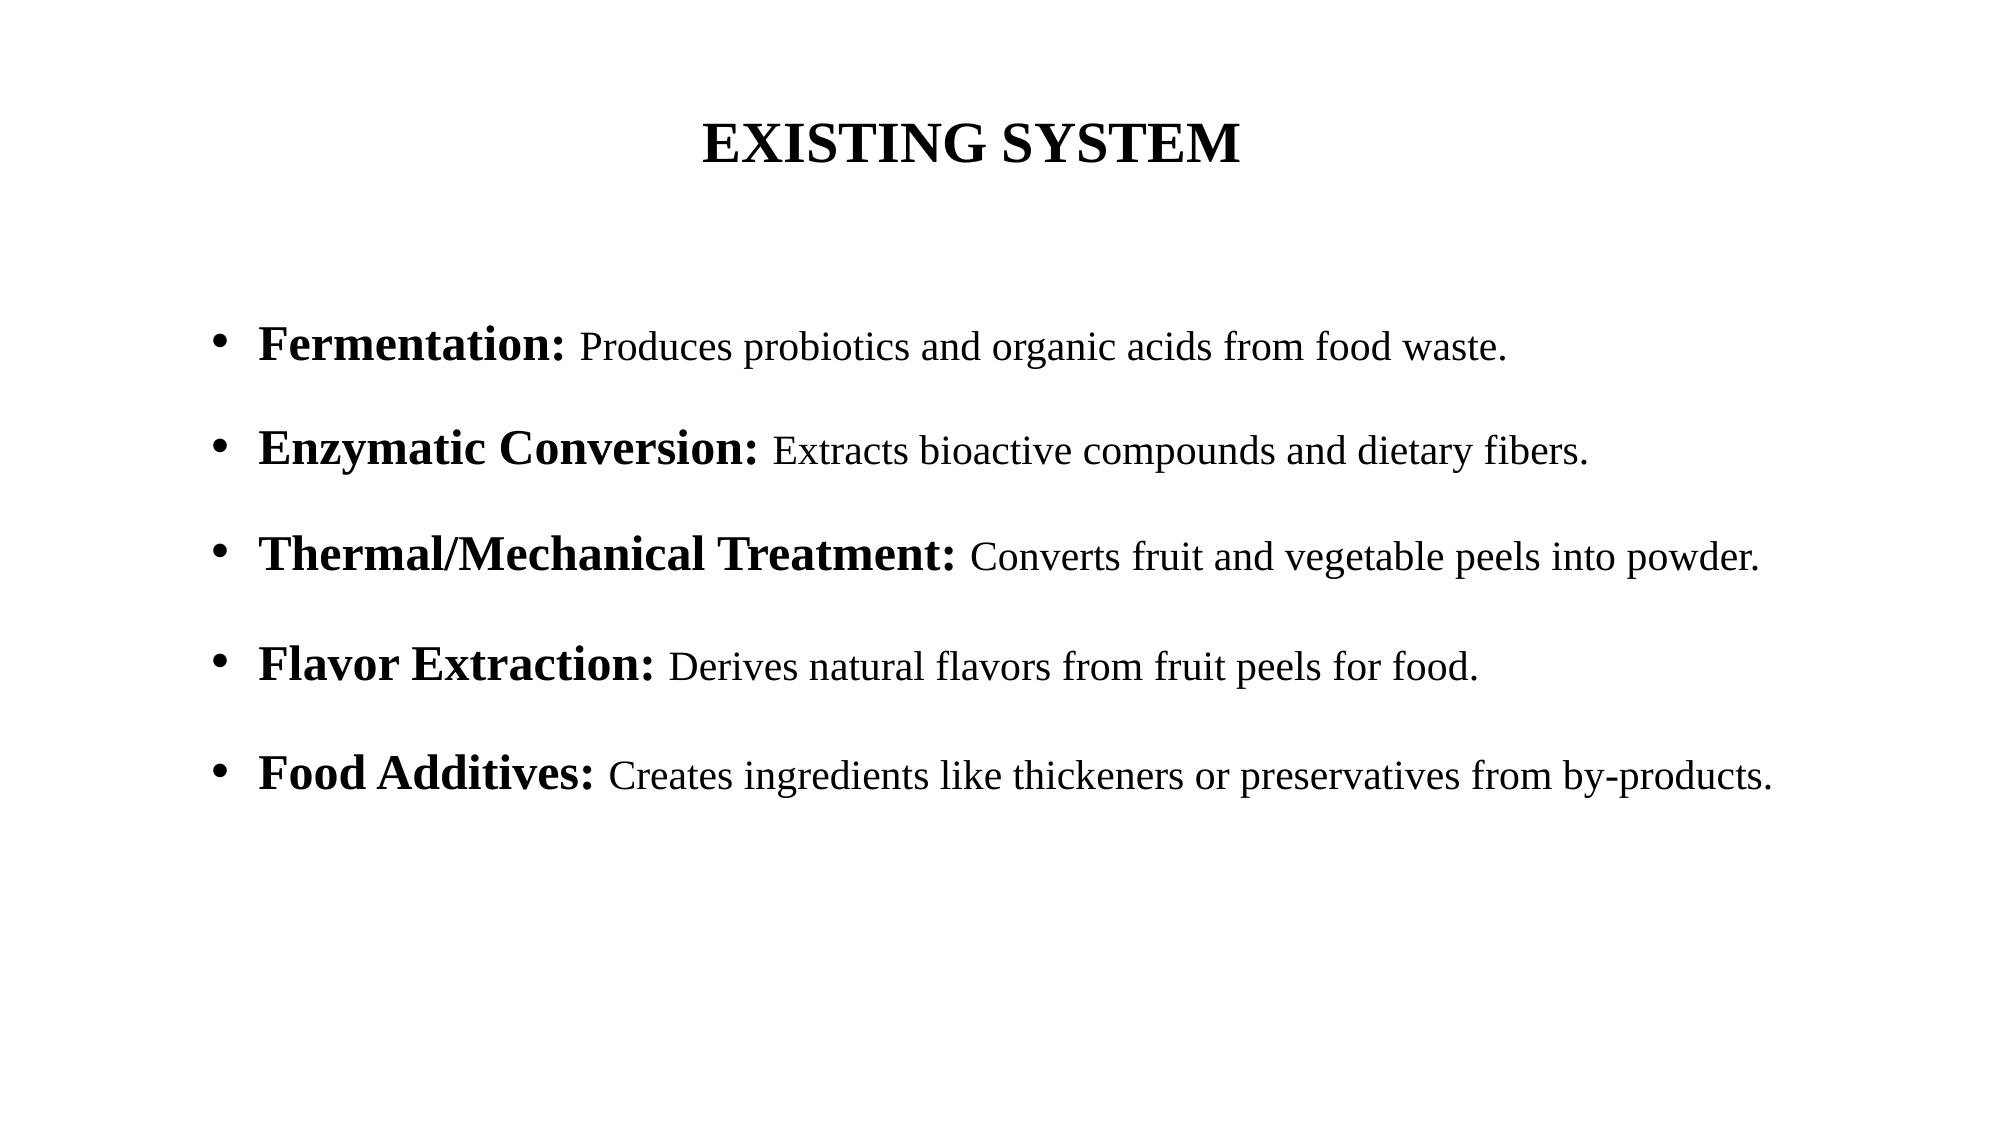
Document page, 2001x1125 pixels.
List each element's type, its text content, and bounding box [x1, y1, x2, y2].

title EXISTING SYSTEM [687, 56, 1313, 232]
text_box Fermentation: Produces probiotics and organic acids from food waste. Enzymatic Conversion: Extracts bioactive compounds and dietary fibers. Thermal/Mechanical Treatment: Converts fruit and vegetable peels into powder. Flavor Extraction: Derives natural flavors from fruit peels for food. Food Additives: Creates ingredients like thickeners or preservatives from by-products. [196, 302, 1804, 808]
